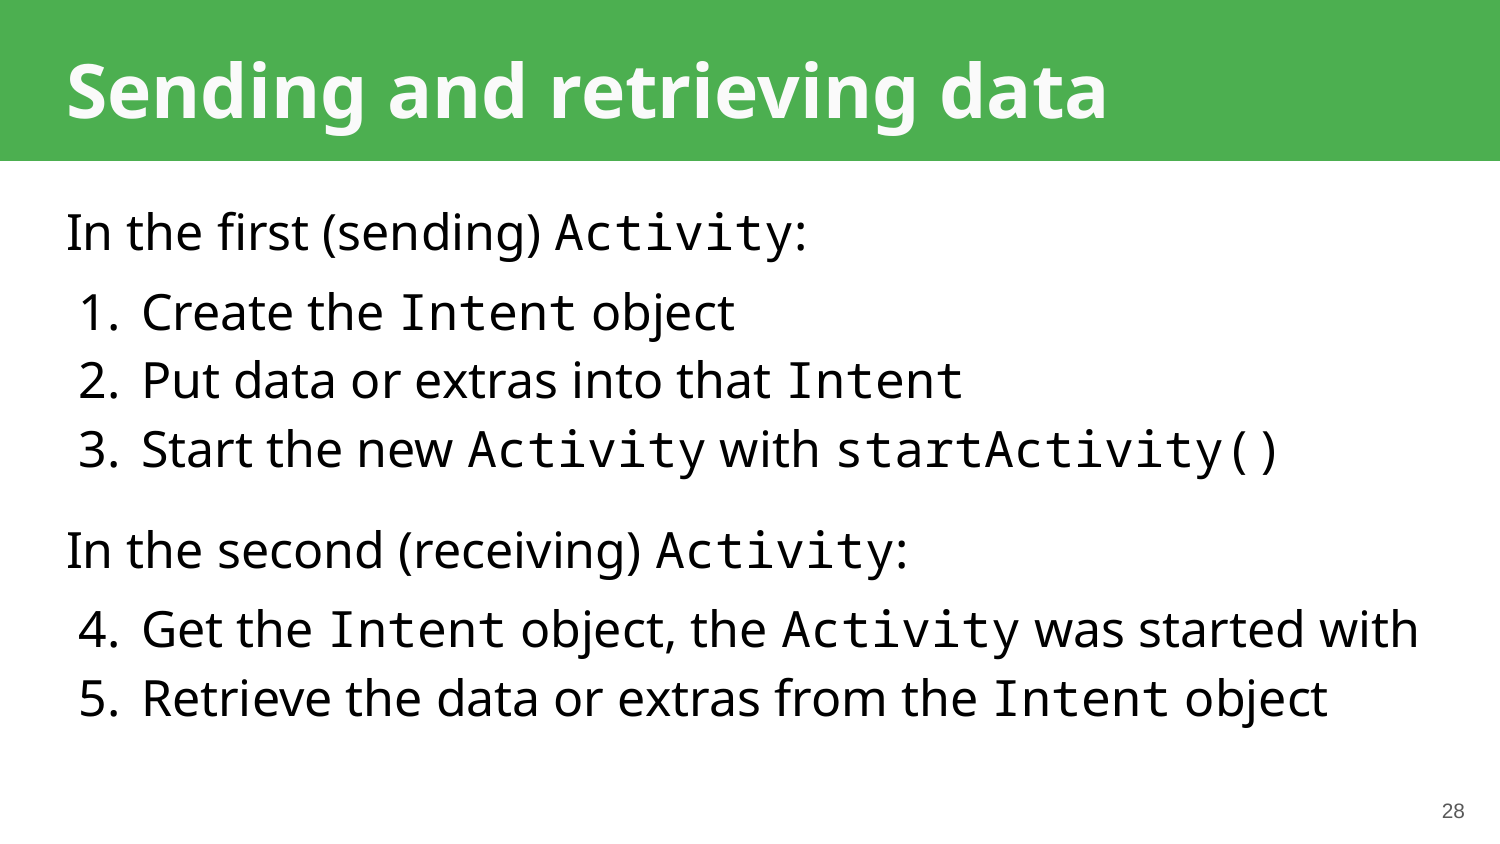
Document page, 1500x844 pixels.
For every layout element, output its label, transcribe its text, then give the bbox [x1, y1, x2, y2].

title Sending and retrieving data [51, 28, 1449, 122]
list In the first (sending) Activity: Create the Intent object Put data or extras into that Intent Start the new Activity with startActivity() In the second (receiving) Activity: Get the Intent object, the Activity was started with Retrieve the data or extras from the Intent object [51, 176, 1449, 737]
slide_number 28 [1389, 777, 1480, 842]
